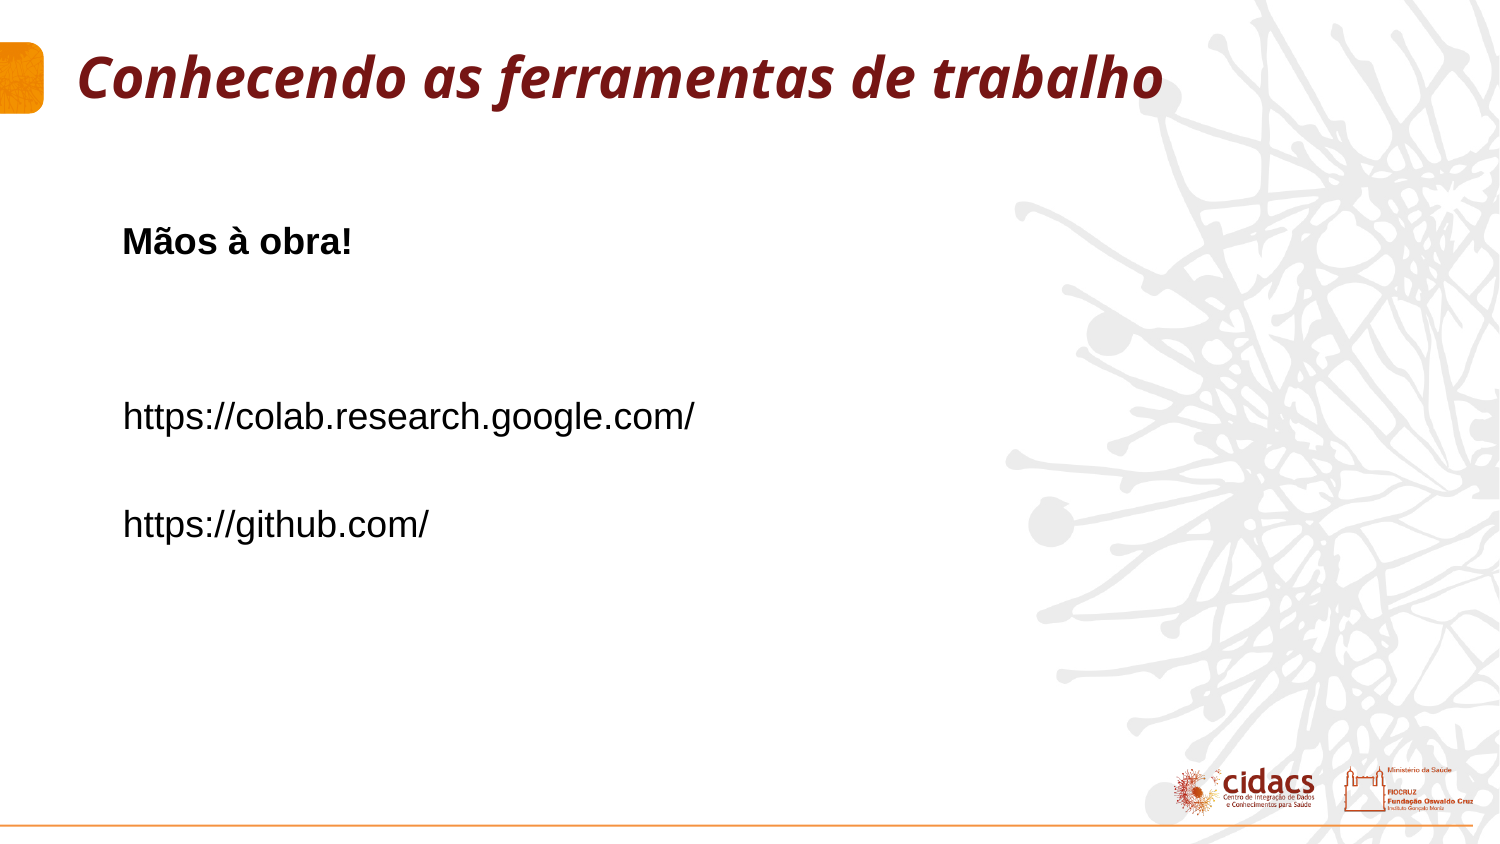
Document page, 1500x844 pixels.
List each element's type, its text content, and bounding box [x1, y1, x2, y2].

picture [1005, 0, 1500, 844]
text_box https://github.com/ [107, 492, 558, 552]
text_box Conhecendo as ferramentas de trabalho [61, 35, 1475, 117]
picture [0, 42, 44, 114]
text_box https://colab.research.google.com/ [108, 384, 975, 445]
text_box Mãos à obra! [107, 209, 953, 270]
